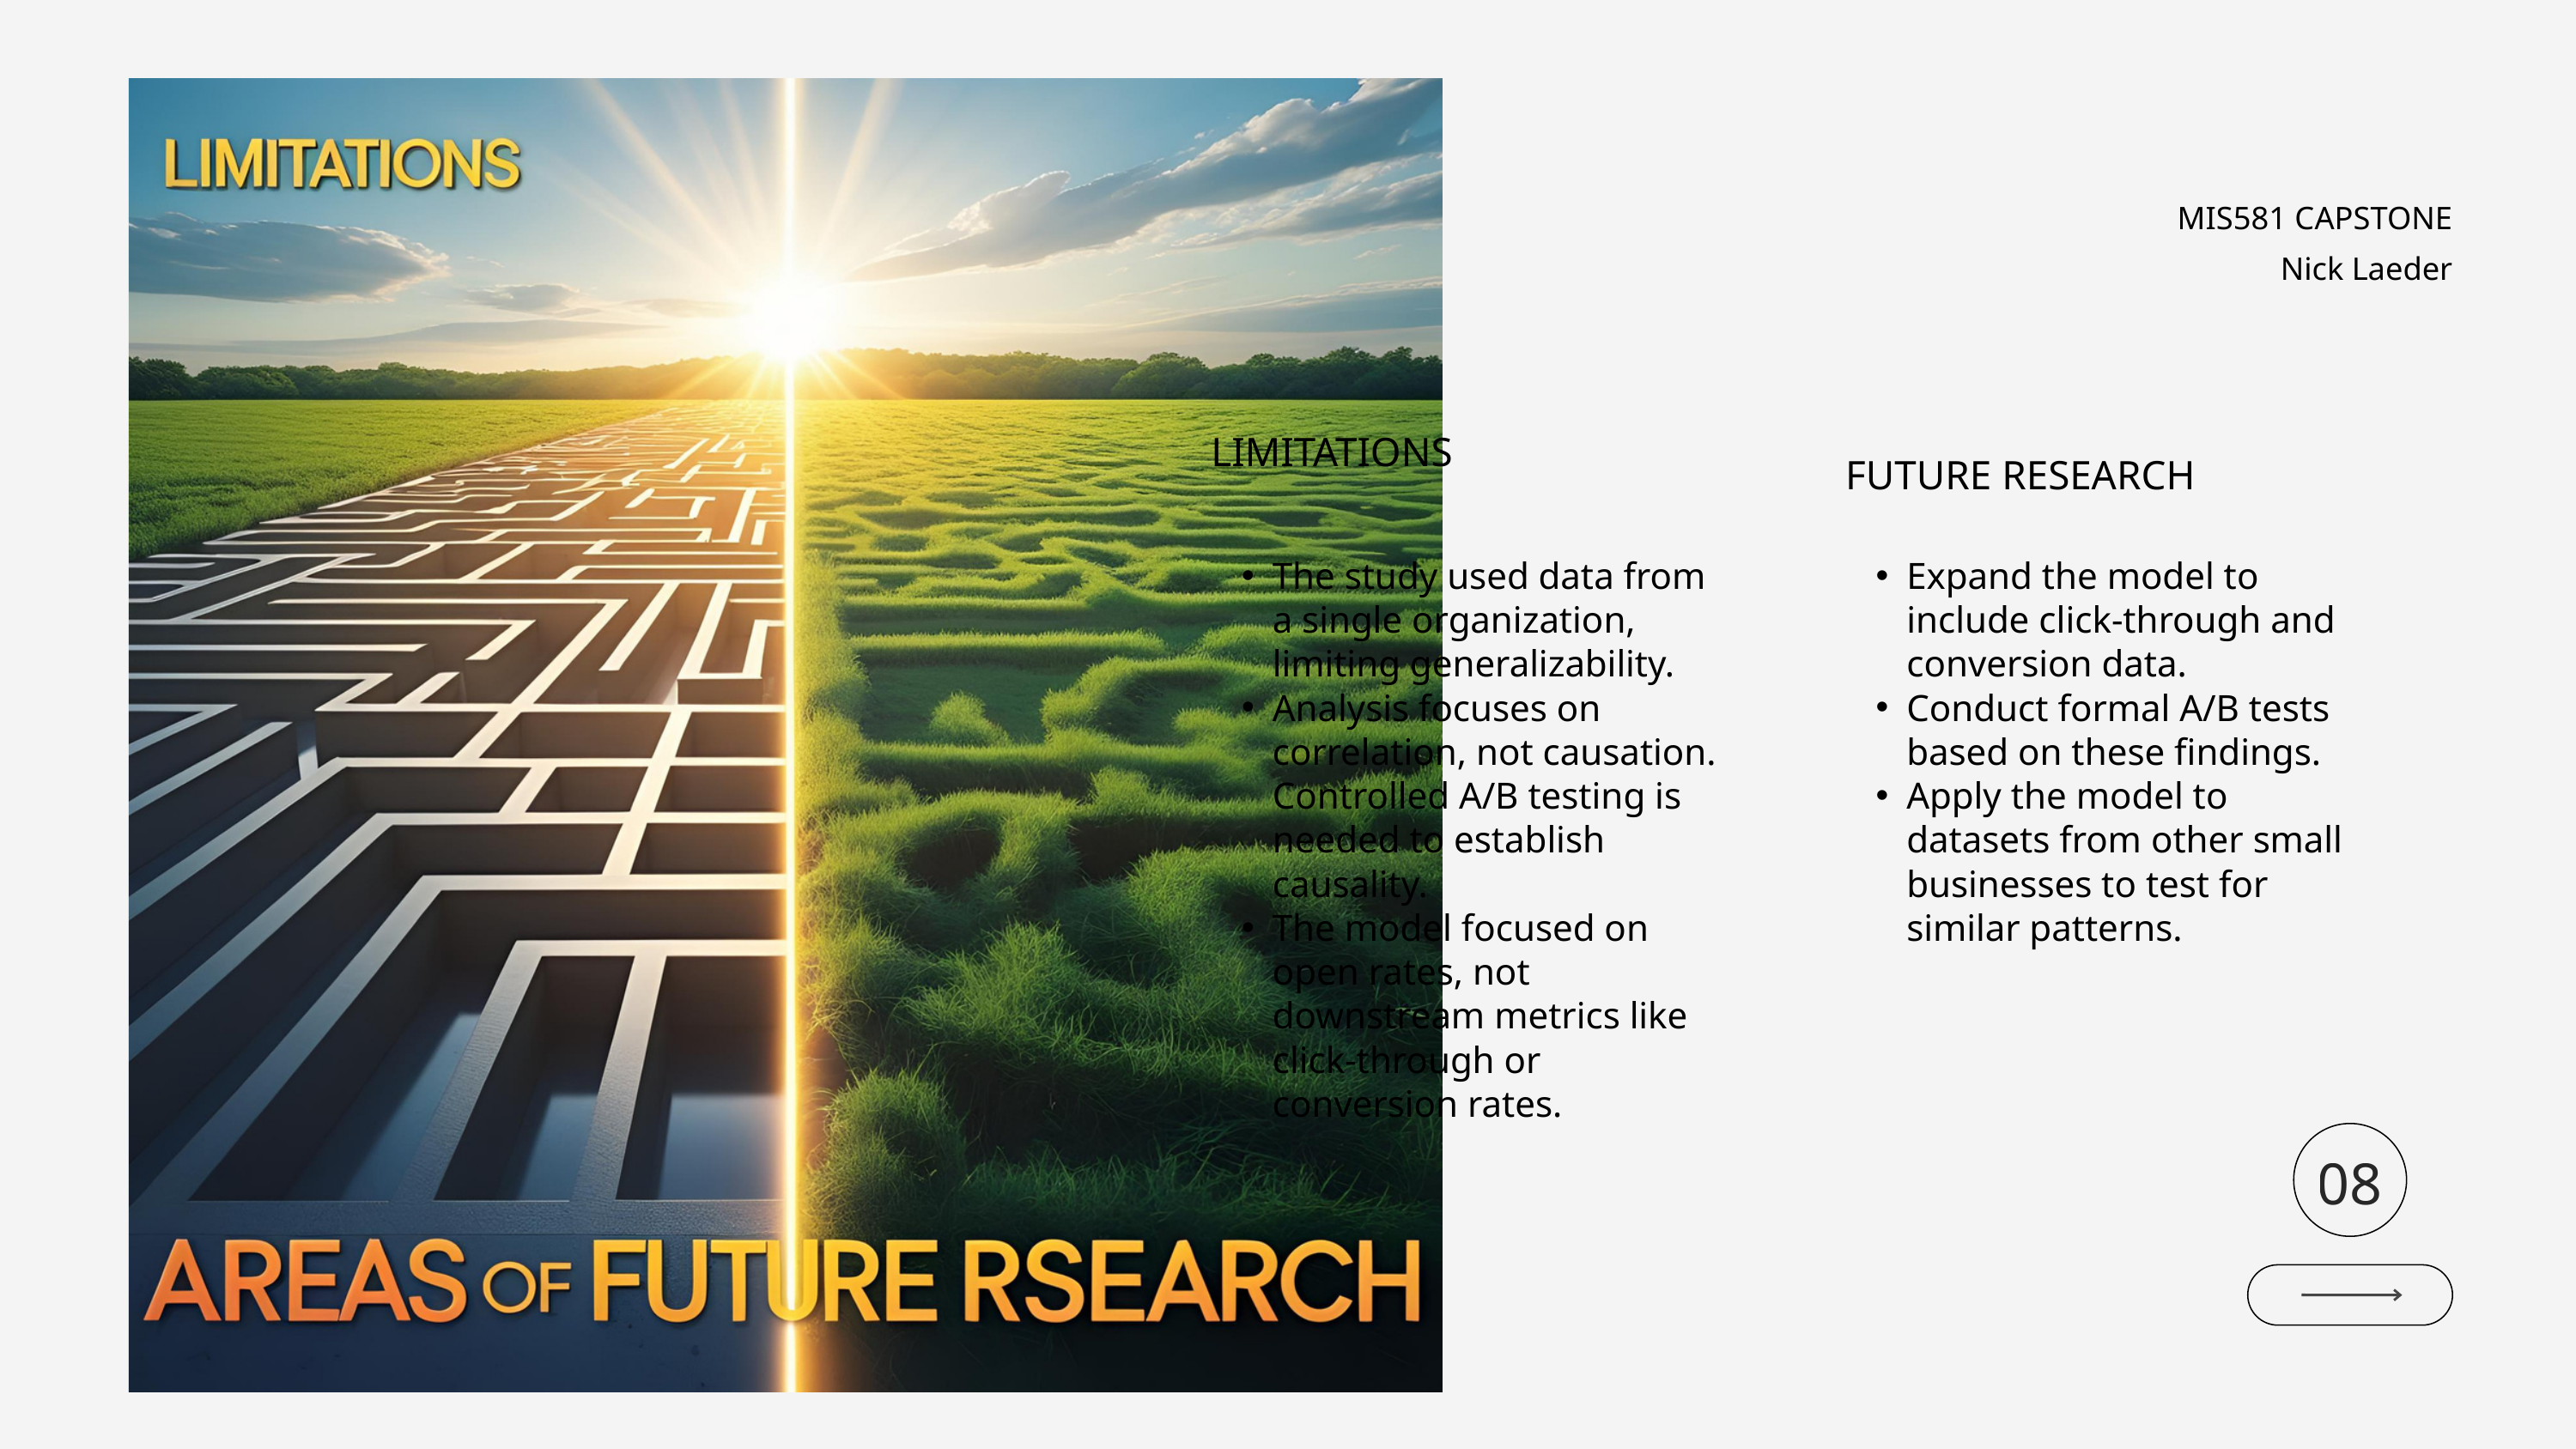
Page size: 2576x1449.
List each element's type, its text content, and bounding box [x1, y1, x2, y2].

text_box The study used data from a single organization, limiting generalizability. Analysis focuses on correlation, not causation. Controlled A/B testing is needed to establish causality. The model focused on open rates, not downstream metrics like click-through or conversion rates. [1211, 552, 1722, 1169]
text_box Nick Laeder [2098, 248, 2453, 287]
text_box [2293, 1123, 2407, 1237]
text_box MIS581 CAPSTONE [2113, 197, 2453, 236]
text_box LIMITATIONS [1211, 426, 1722, 475]
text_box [2247, 1264, 2453, 1325]
text_box FUTURE RESEARCH [1845, 449, 2355, 498]
text_box [128, 78, 1443, 1392]
text_box Expand the model to include click-through and conversion data. Conduct formal A/B tests based on these findings. Apply the model to datasets from other small businesses to test for similar patterns. [1844, 552, 2355, 993]
